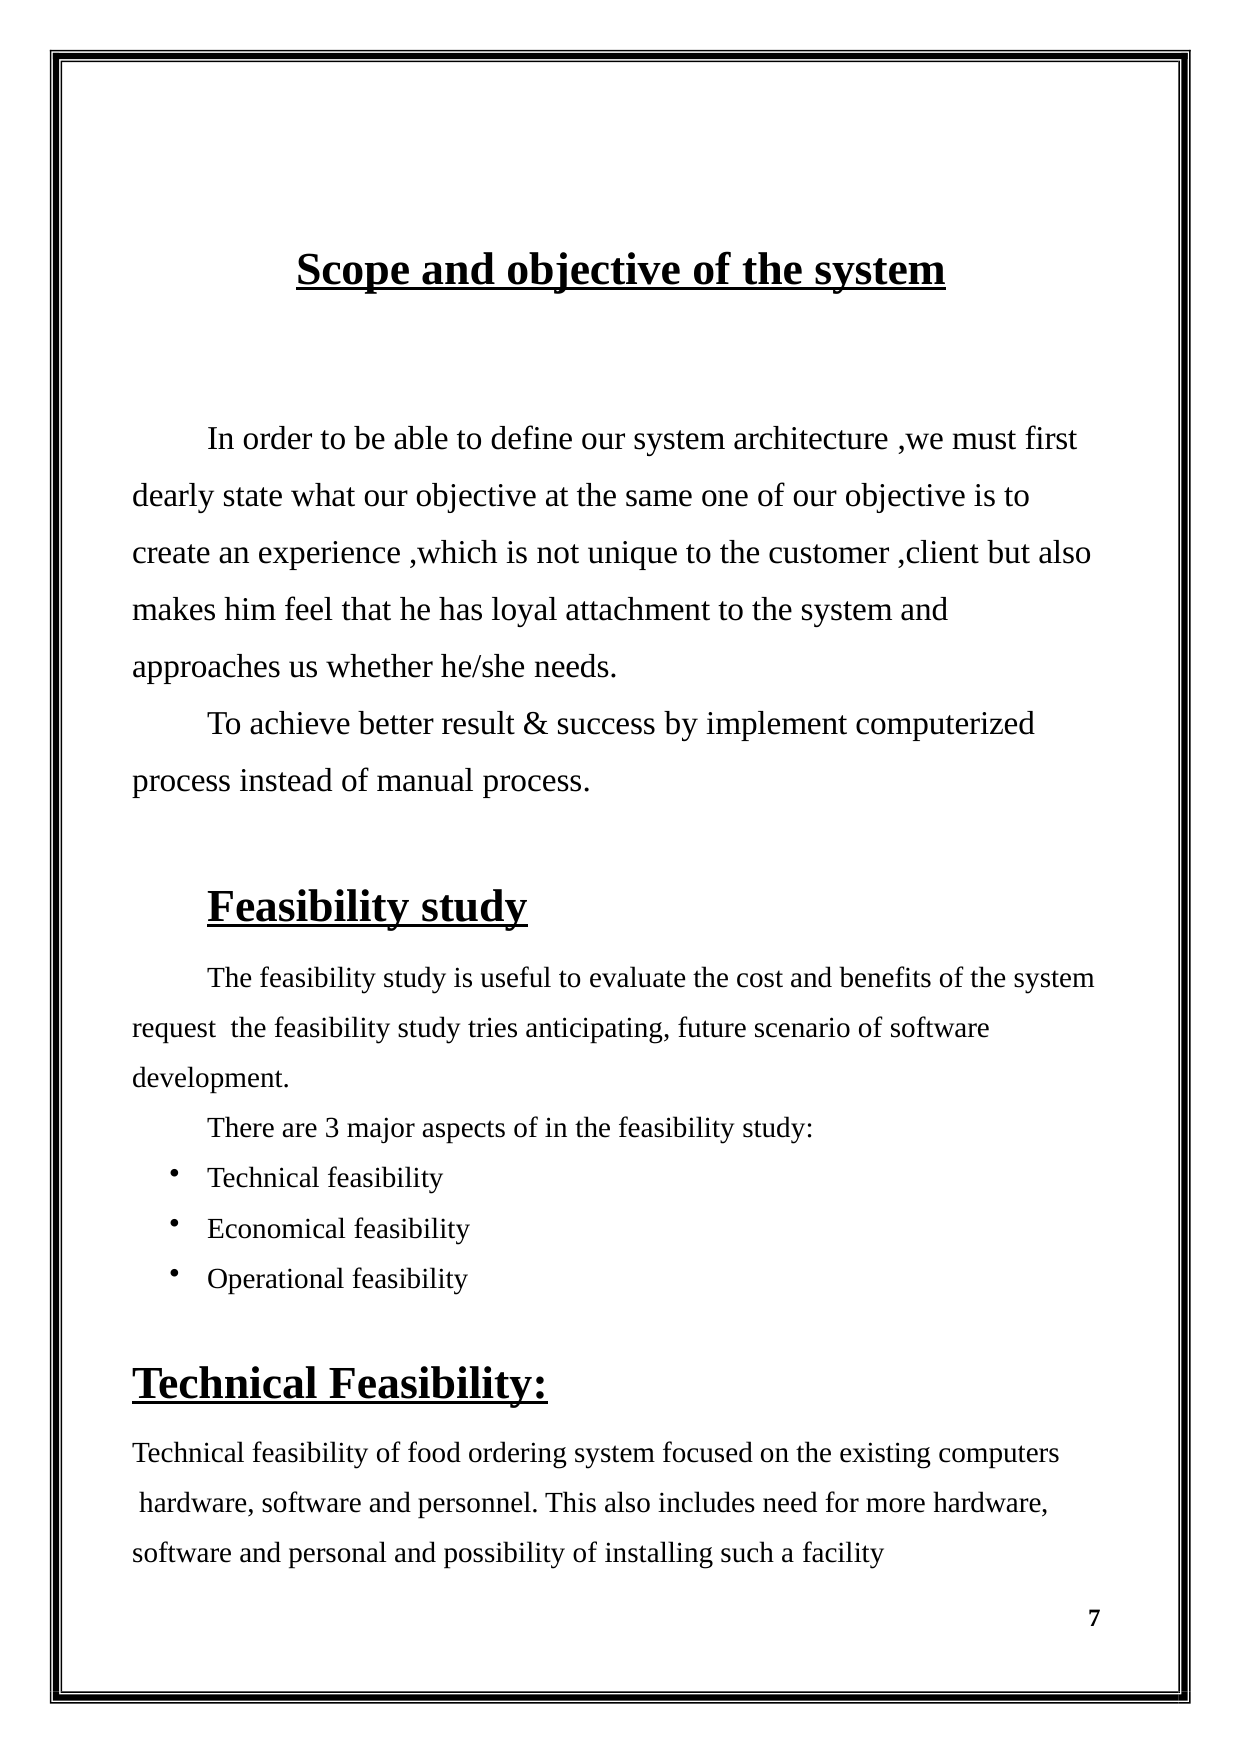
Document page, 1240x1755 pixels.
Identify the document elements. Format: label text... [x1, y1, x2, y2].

slide_number 7 [1081, 1601, 1120, 1755]
text_box In order to be able to define our system architecture ,we must first dearly state what our objective at the same one of our objective is to create an experience ,which is not unique to the customer ,client but also makes him feel that he has loyal attachment to the system and approaches us whether he/she needs. To achieve better result & success by implement computerized process instead of manual process. Feasibility study The feasibility study is useful to evaluate the cost and benefits of the system request the feasibility study tries anticipating, future scenario of software development. There are 3 major aspects of in the feasibility study: Technical feasibility Economical feasibility Operational feasibility Technical Feasibility: Technical feasibility of food ordering system focused on the existing computers hardware, software and personnel. This also includes need for more hardware, software and personal and possibility of installing such a facility [129, 396, 1114, 1568]
text_box Scope and objective of the system [293, 236, 951, 294]
